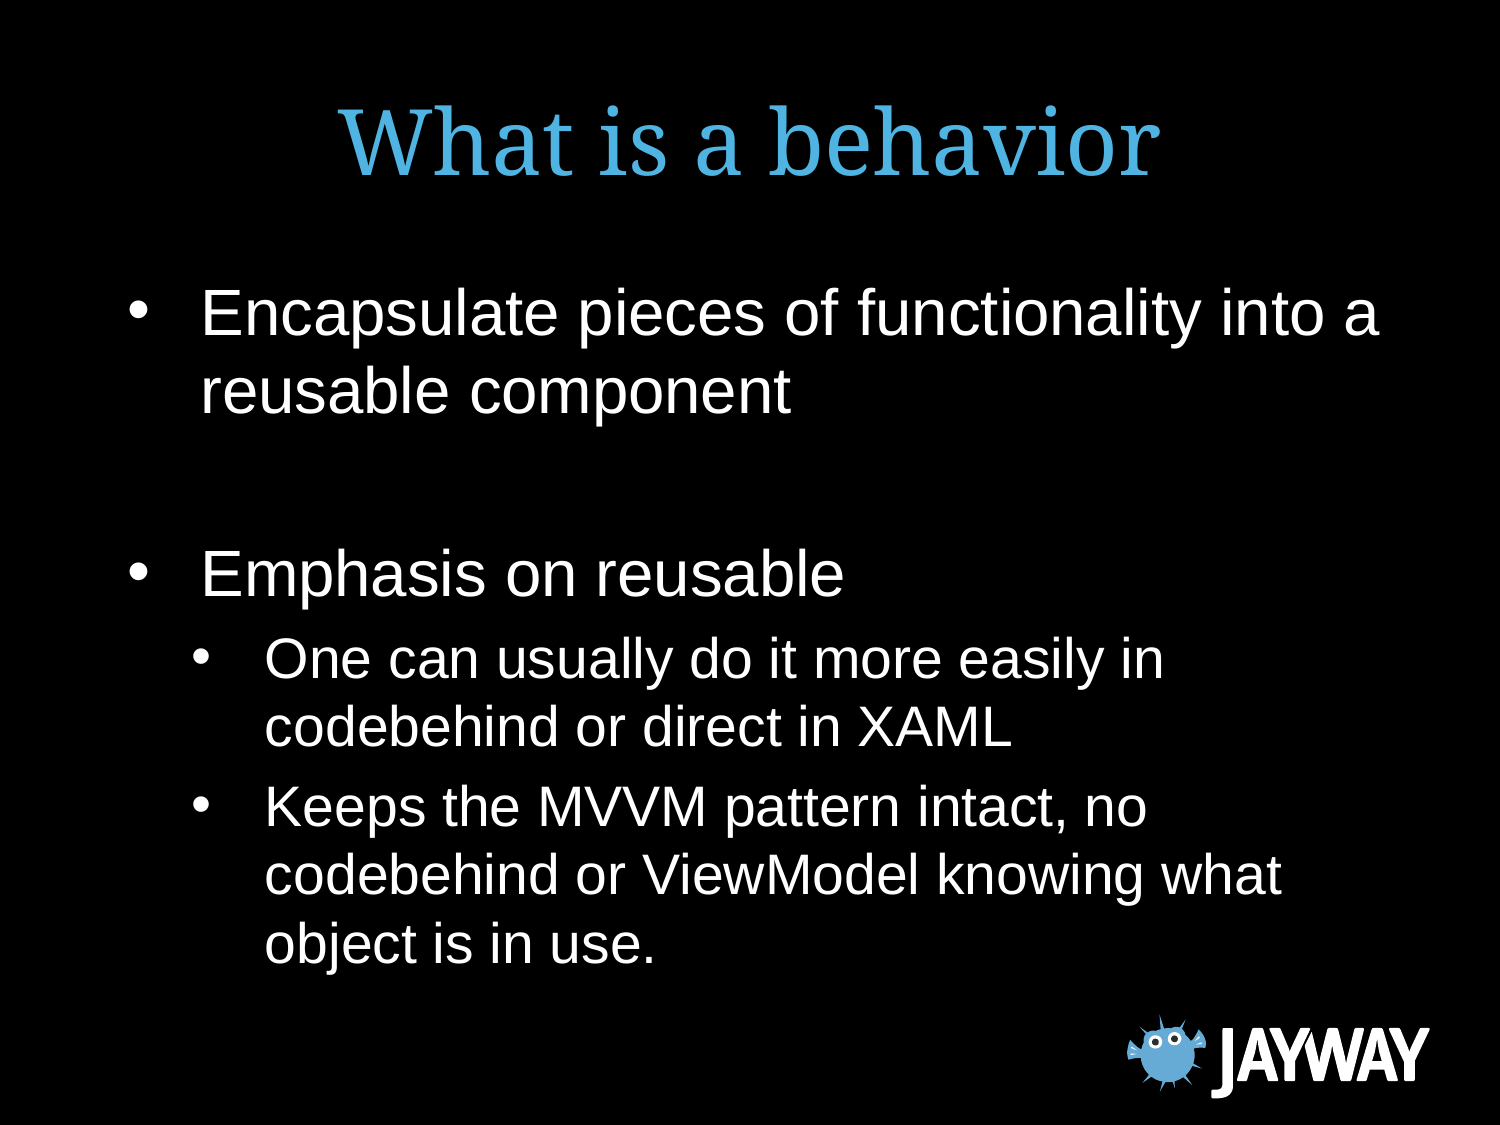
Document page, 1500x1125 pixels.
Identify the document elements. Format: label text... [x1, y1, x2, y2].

list Encapsulate pieces of functionality into a reusable component Emphasis on reusable One can usually do it more easily in codebehind or direct in XAML Keeps the MVVM pattern intact, no codebehind or ViewModel knowing what object is in use. [112, 262, 1436, 988]
title What is a behavior [75, 45, 1425, 233]
